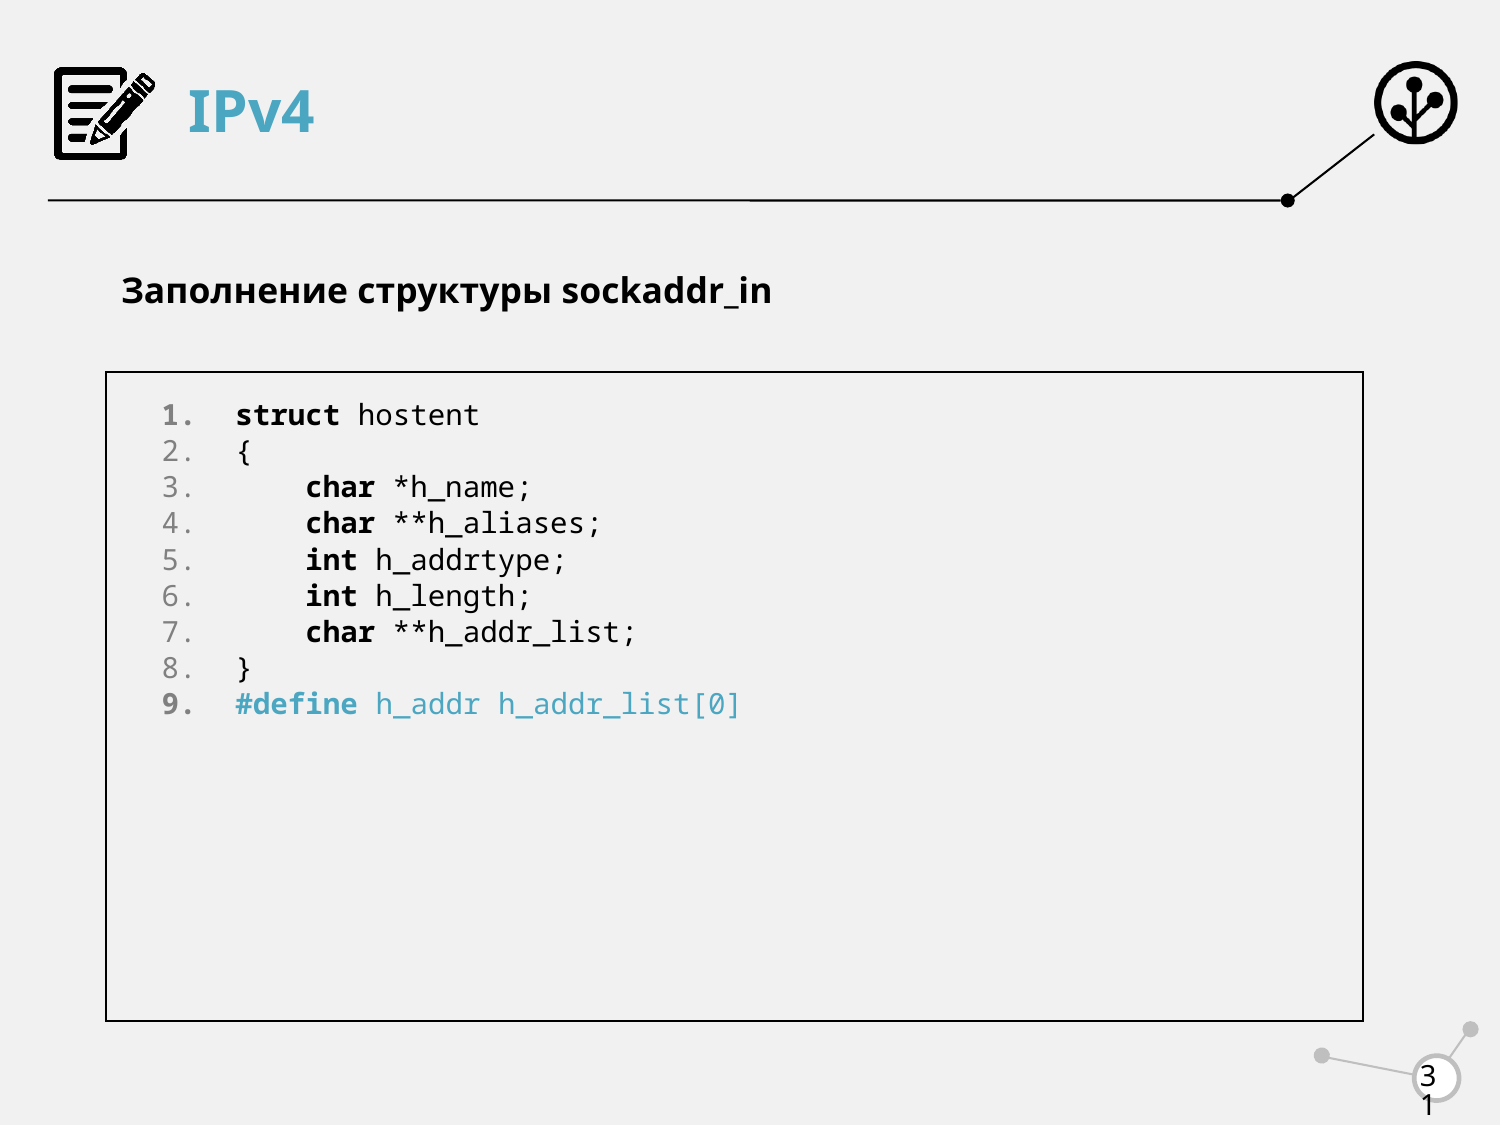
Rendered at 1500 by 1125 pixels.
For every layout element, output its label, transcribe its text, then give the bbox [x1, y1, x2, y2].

list struct hostent { char *h_name; char **h_aliases; int h_addrtype; int h_length; char **h_addr_list; } #define h_addr h_addr_list[0] [146, 395, 1339, 1000]
title IPv4 [173, 42, 1281, 185]
picture [1363, 24, 1464, 185]
slide_number 31 [1404, 1047, 1468, 1108]
list Заполнение структуры sockaddr_in [106, 241, 1364, 343]
